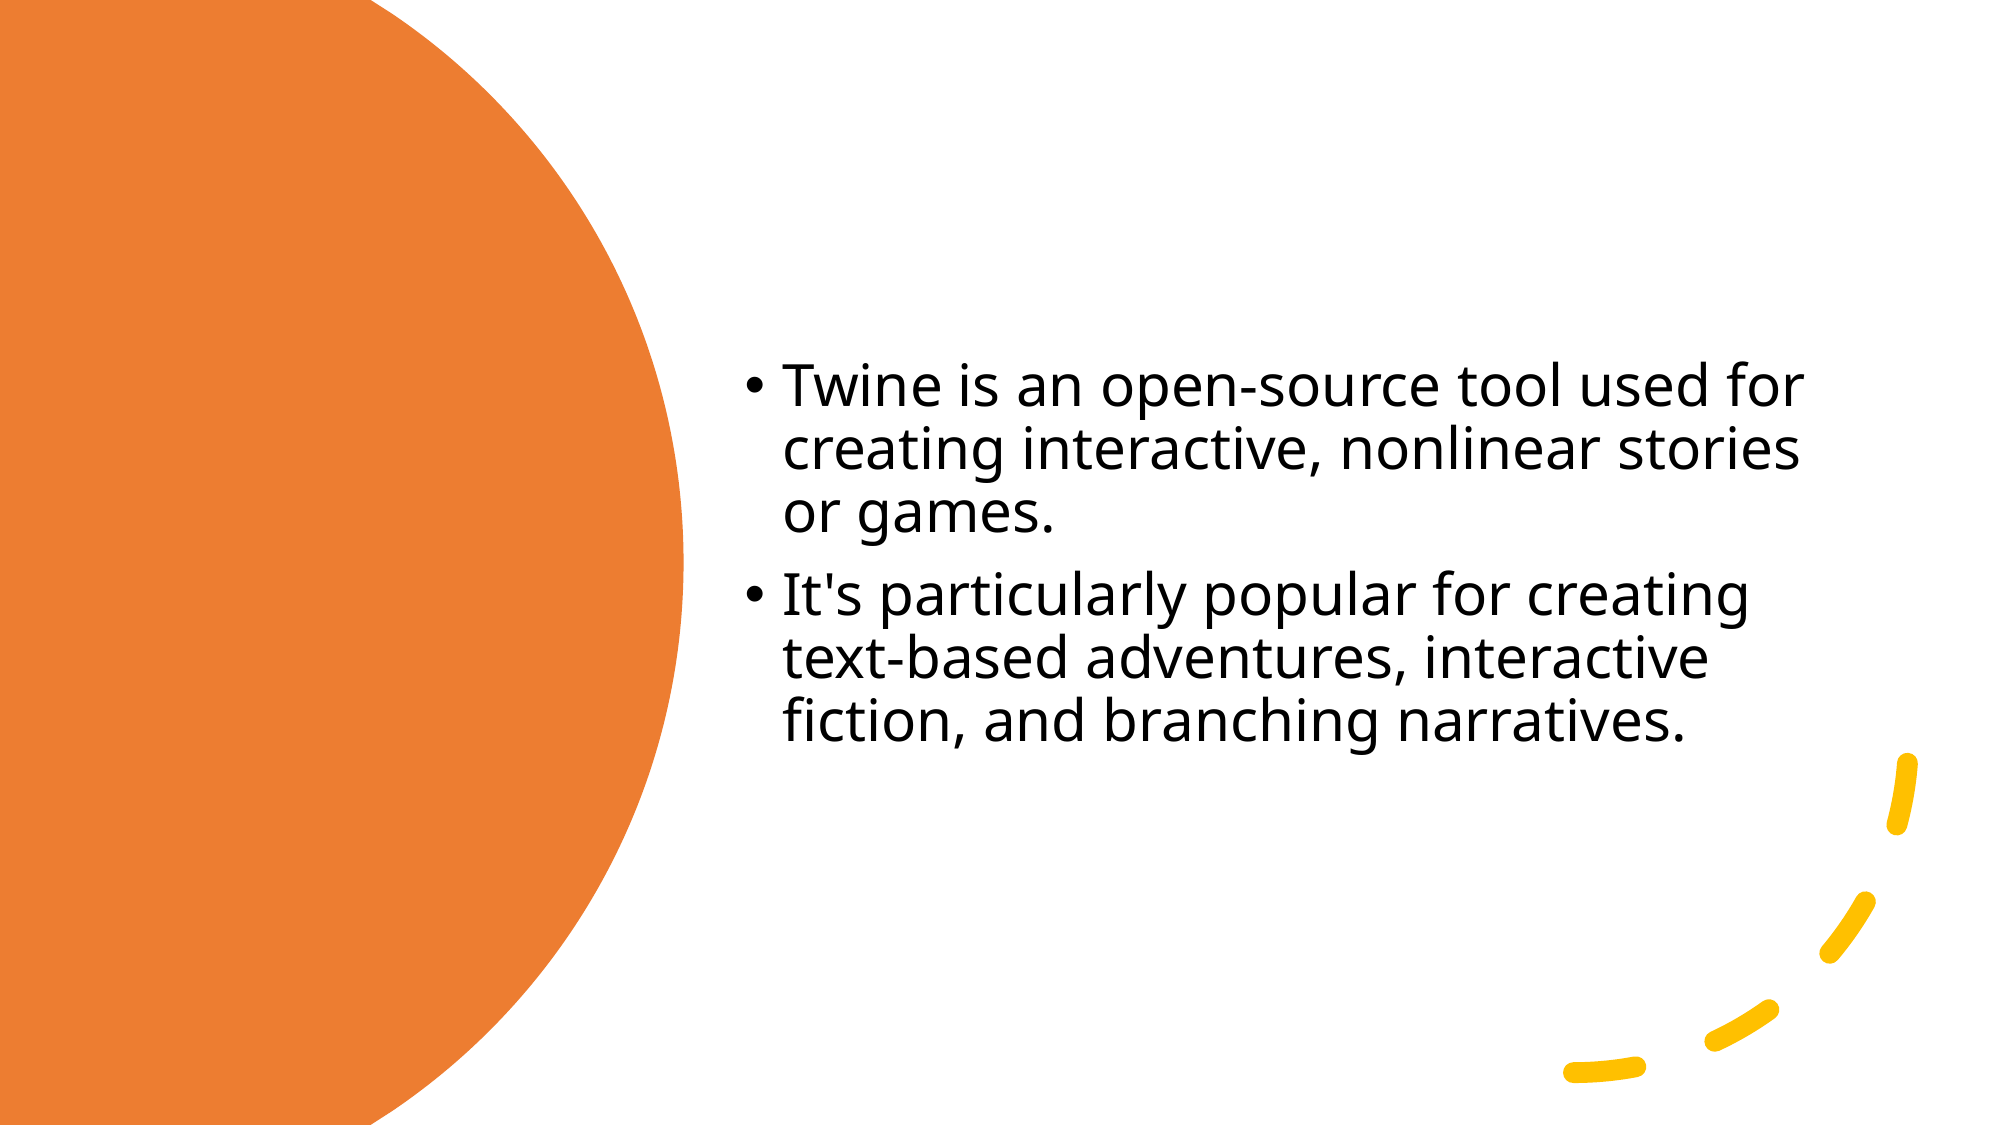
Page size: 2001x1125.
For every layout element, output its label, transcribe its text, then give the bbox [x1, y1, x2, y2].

list Twine is an open-source tool used for creating interactive, nonlinear stories or games. It's particularly popular for creating text-based adventures, interactive fiction, and branching narratives. [729, 97, 1863, 1014]
text_box [1572, 1014, 1764, 1074]
text_box [374, 0, 2000, 1125]
text_box [1863, 737, 1909, 907]
text_box [0, 0, 685, 1125]
